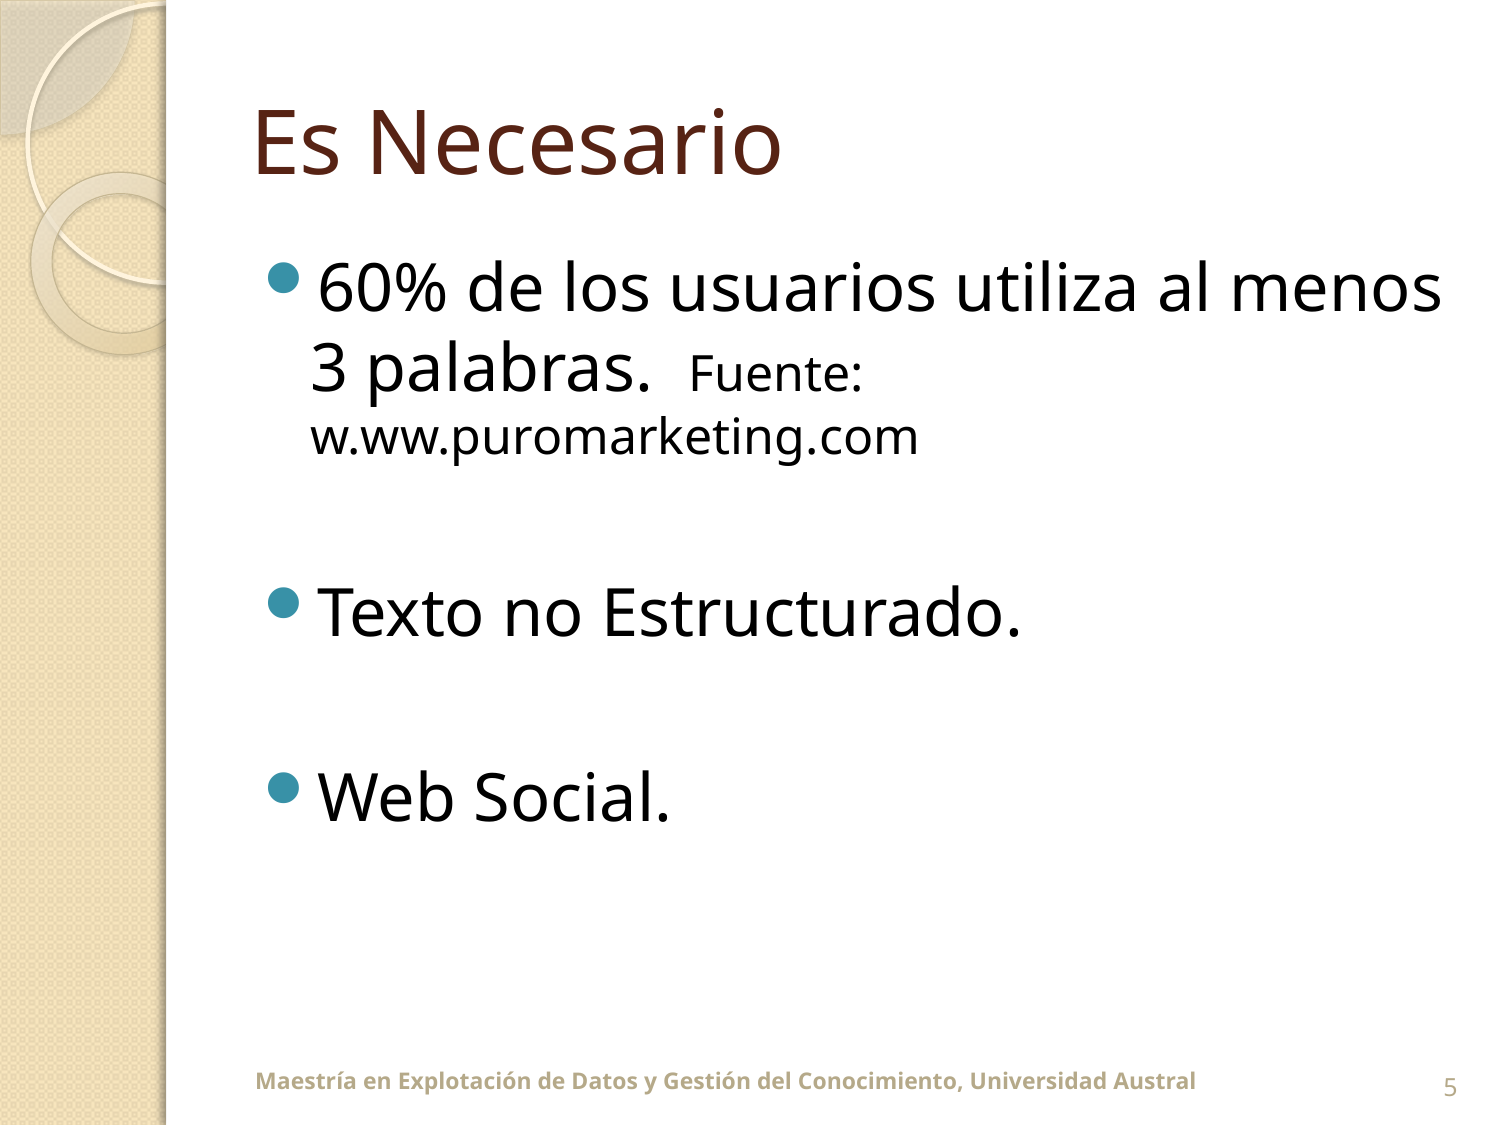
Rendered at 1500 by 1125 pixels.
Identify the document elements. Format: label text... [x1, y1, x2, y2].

footer Maestría en Explotación de Datos y Gestión del Conocimiento, Universidad Austral [234, 1054, 1425, 1102]
list 60% de los usuarios utiliza al menos 3 palabras. Fuente: w.ww.puromarketing.com Texto no Estructurado. Web Social. [235, 237, 1466, 1025]
title Es Necesario [235, 45, 1466, 233]
slide_number 5 [1413, 1034, 1488, 1113]
